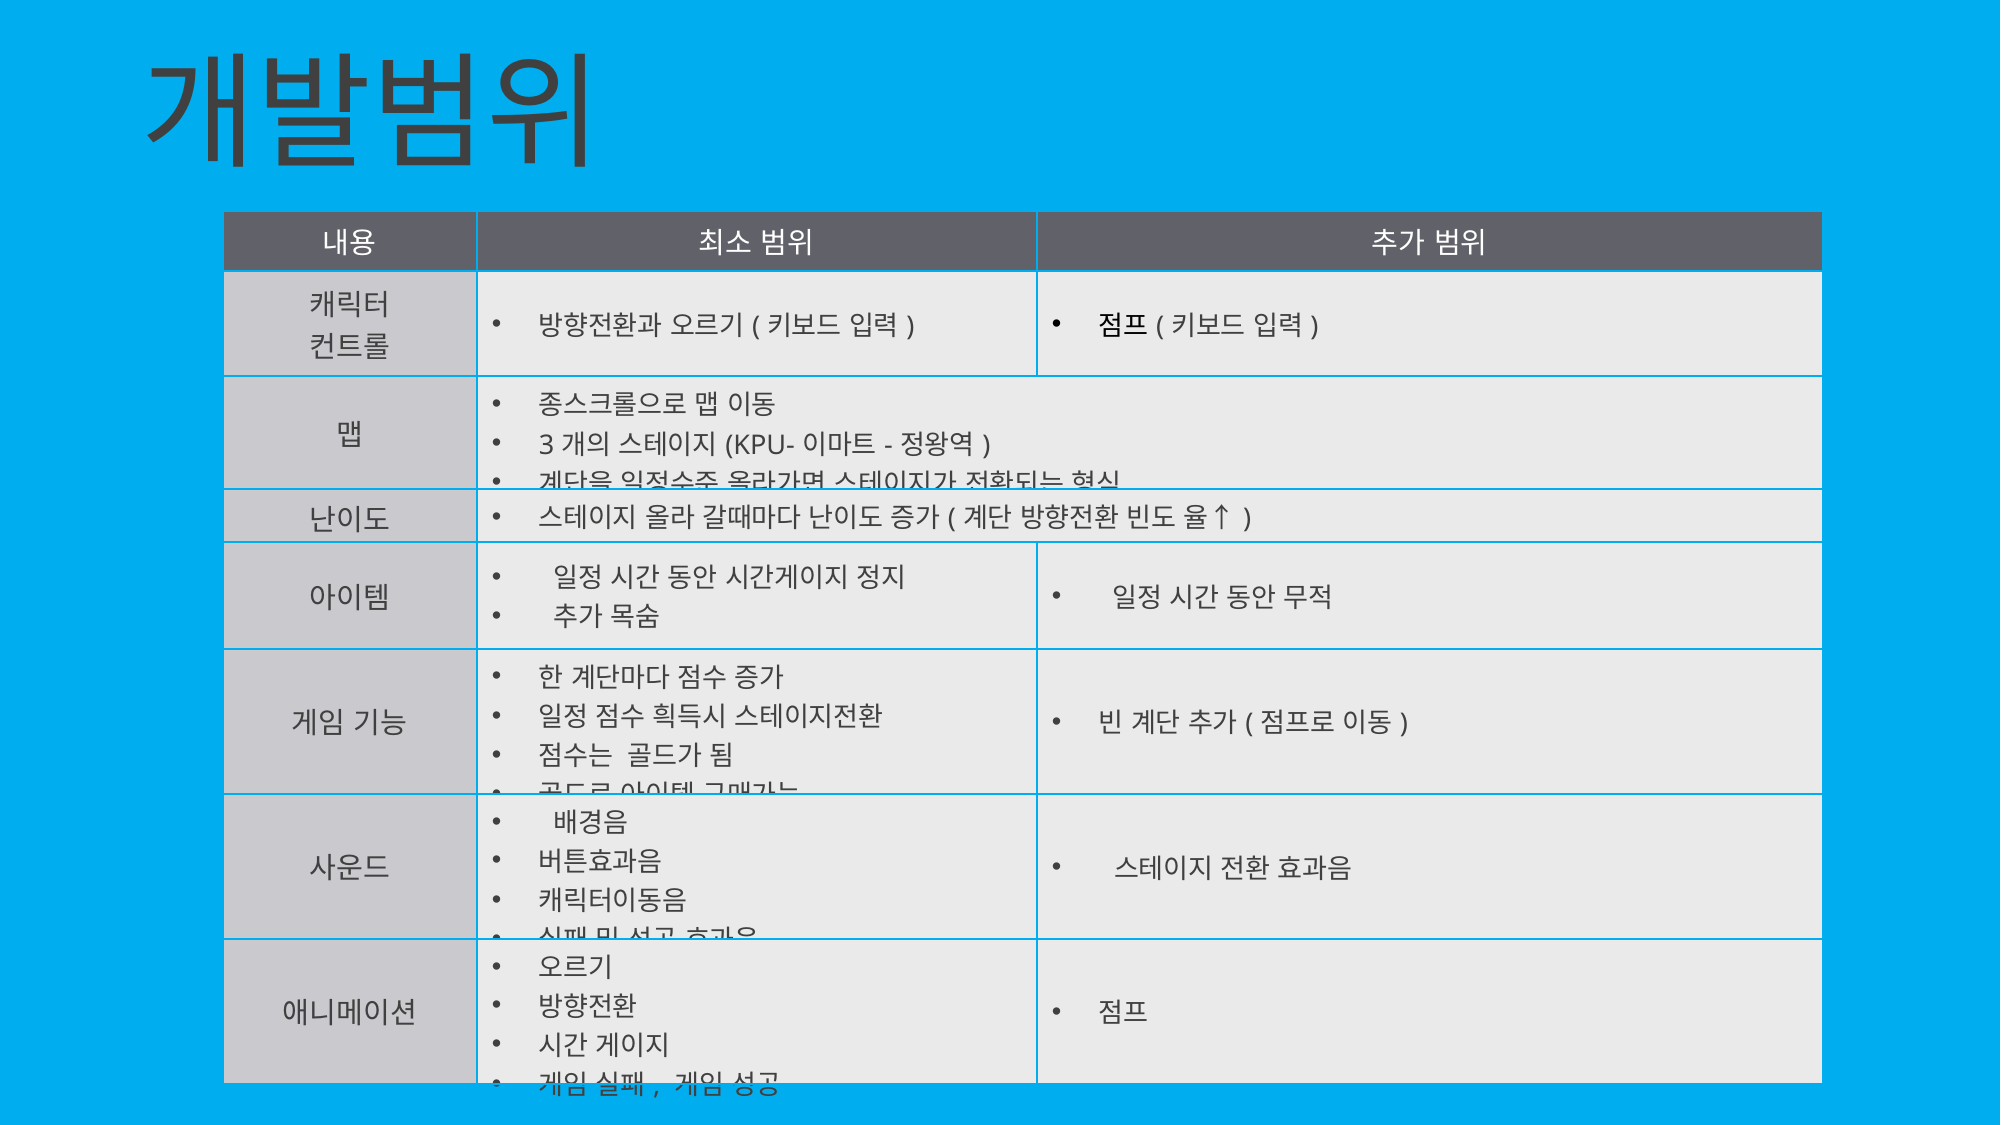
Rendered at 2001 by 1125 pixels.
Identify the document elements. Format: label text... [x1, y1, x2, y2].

table_cell 일정 시간 동안 무적 [1038, 543, 1822, 648]
text_box 개발범위 [126, 24, 617, 190]
table_header 최소 범위 [478, 212, 1036, 270]
table_cell 캐릭터 컨트롤 [224, 272, 476, 375]
table_cell 애니메이션 [224, 940, 476, 1083]
table_cell 일정 시간 동안 시간게이지 정지 추가 목숨 [478, 543, 1036, 648]
table_cell 빈 계단 추가(점프로 이동) [1038, 650, 1822, 793]
table_cell 맵 [224, 377, 476, 488]
table_cell 오르기 방향전환 시간 게이지 게임 실패, 게임 성공 [478, 940, 1036, 1083]
table_header 내용 [224, 212, 476, 270]
table_cell 사운드 [224, 795, 476, 938]
table_header 추가 범위 [1038, 212, 1822, 270]
table_cell 아이템 [224, 543, 476, 648]
table_cell 점프 [1038, 940, 1822, 1083]
table_cell 한 계단마다 점수 증가 일정 점수 흭득시 스테이지전환 점수는 골드가 됨 골드로 아이템 구매가능 [478, 650, 1036, 793]
table_cell 점프(키보드 입력) [1038, 272, 1822, 375]
table_cell 스테이지 전환 효과음 [1038, 795, 1822, 938]
table_cell 종스크롤으로 맵 이동 3개의 스테이지(KPU-이마트-정왕역) 계단을 일정수준 올라가면 스테이지가 전환되는 형식 [478, 377, 1822, 488]
picture [601, 1086, 616, 1095]
table_cell 방향전환과 오르기(키보드 입력) [478, 272, 1036, 375]
table_cell 배경음 버튼효과음 캐릭터이동음 실패 및 성공 효과음 [478, 795, 1036, 938]
table_cell 게임 기능 [224, 650, 476, 793]
table_cell 스테이지 올라 갈때마다 난이도 증가(계단 방향전환 빈도 율↑) [478, 490, 1822, 541]
table_cell 난이도 [224, 490, 476, 541]
